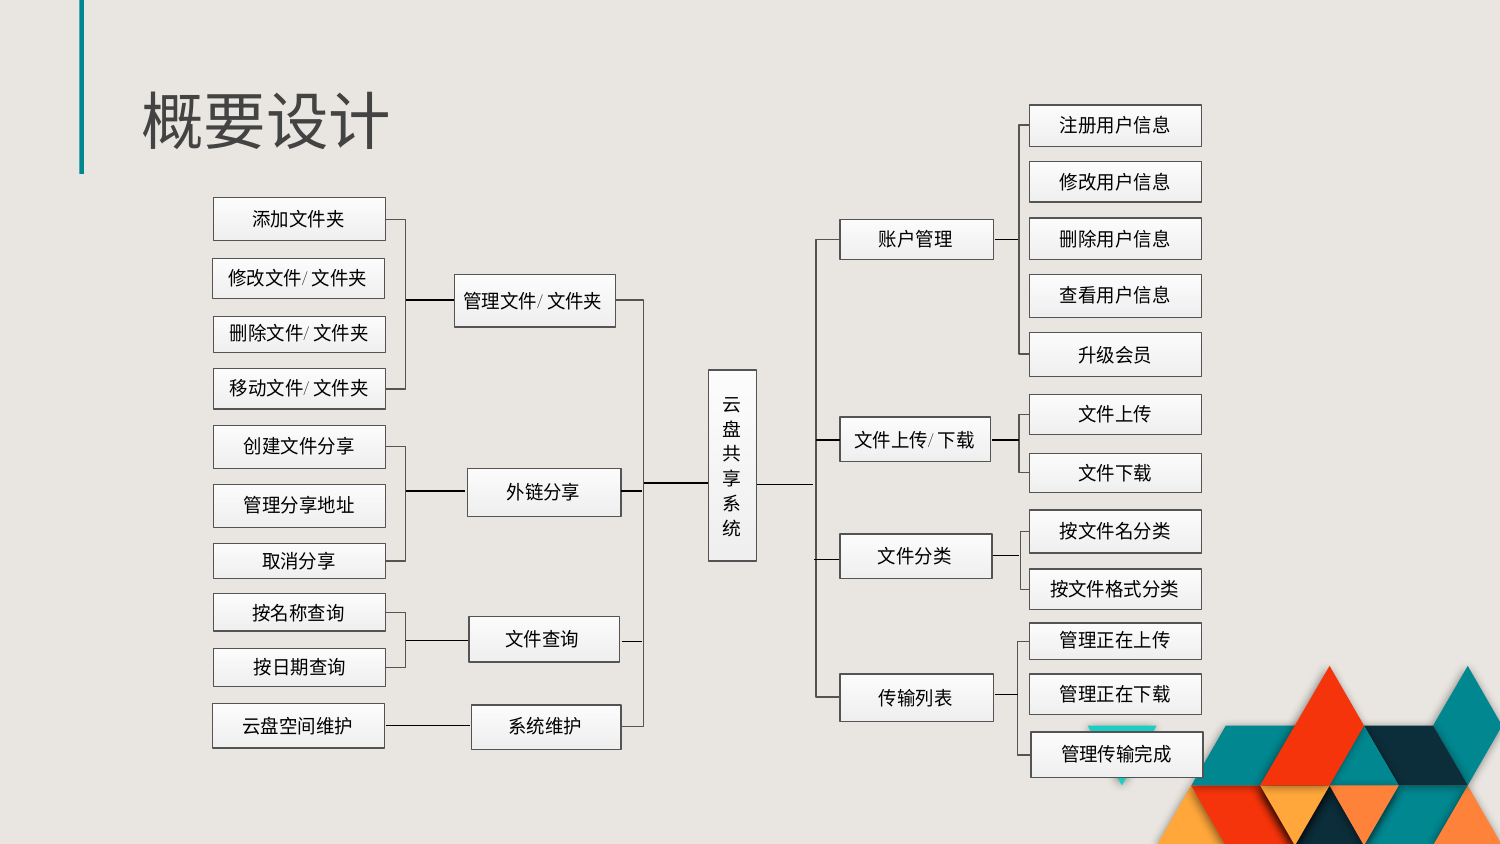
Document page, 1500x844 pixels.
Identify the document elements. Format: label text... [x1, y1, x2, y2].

title 概要设计 [126, 76, 1455, 172]
picture [209, 102, 1206, 781]
